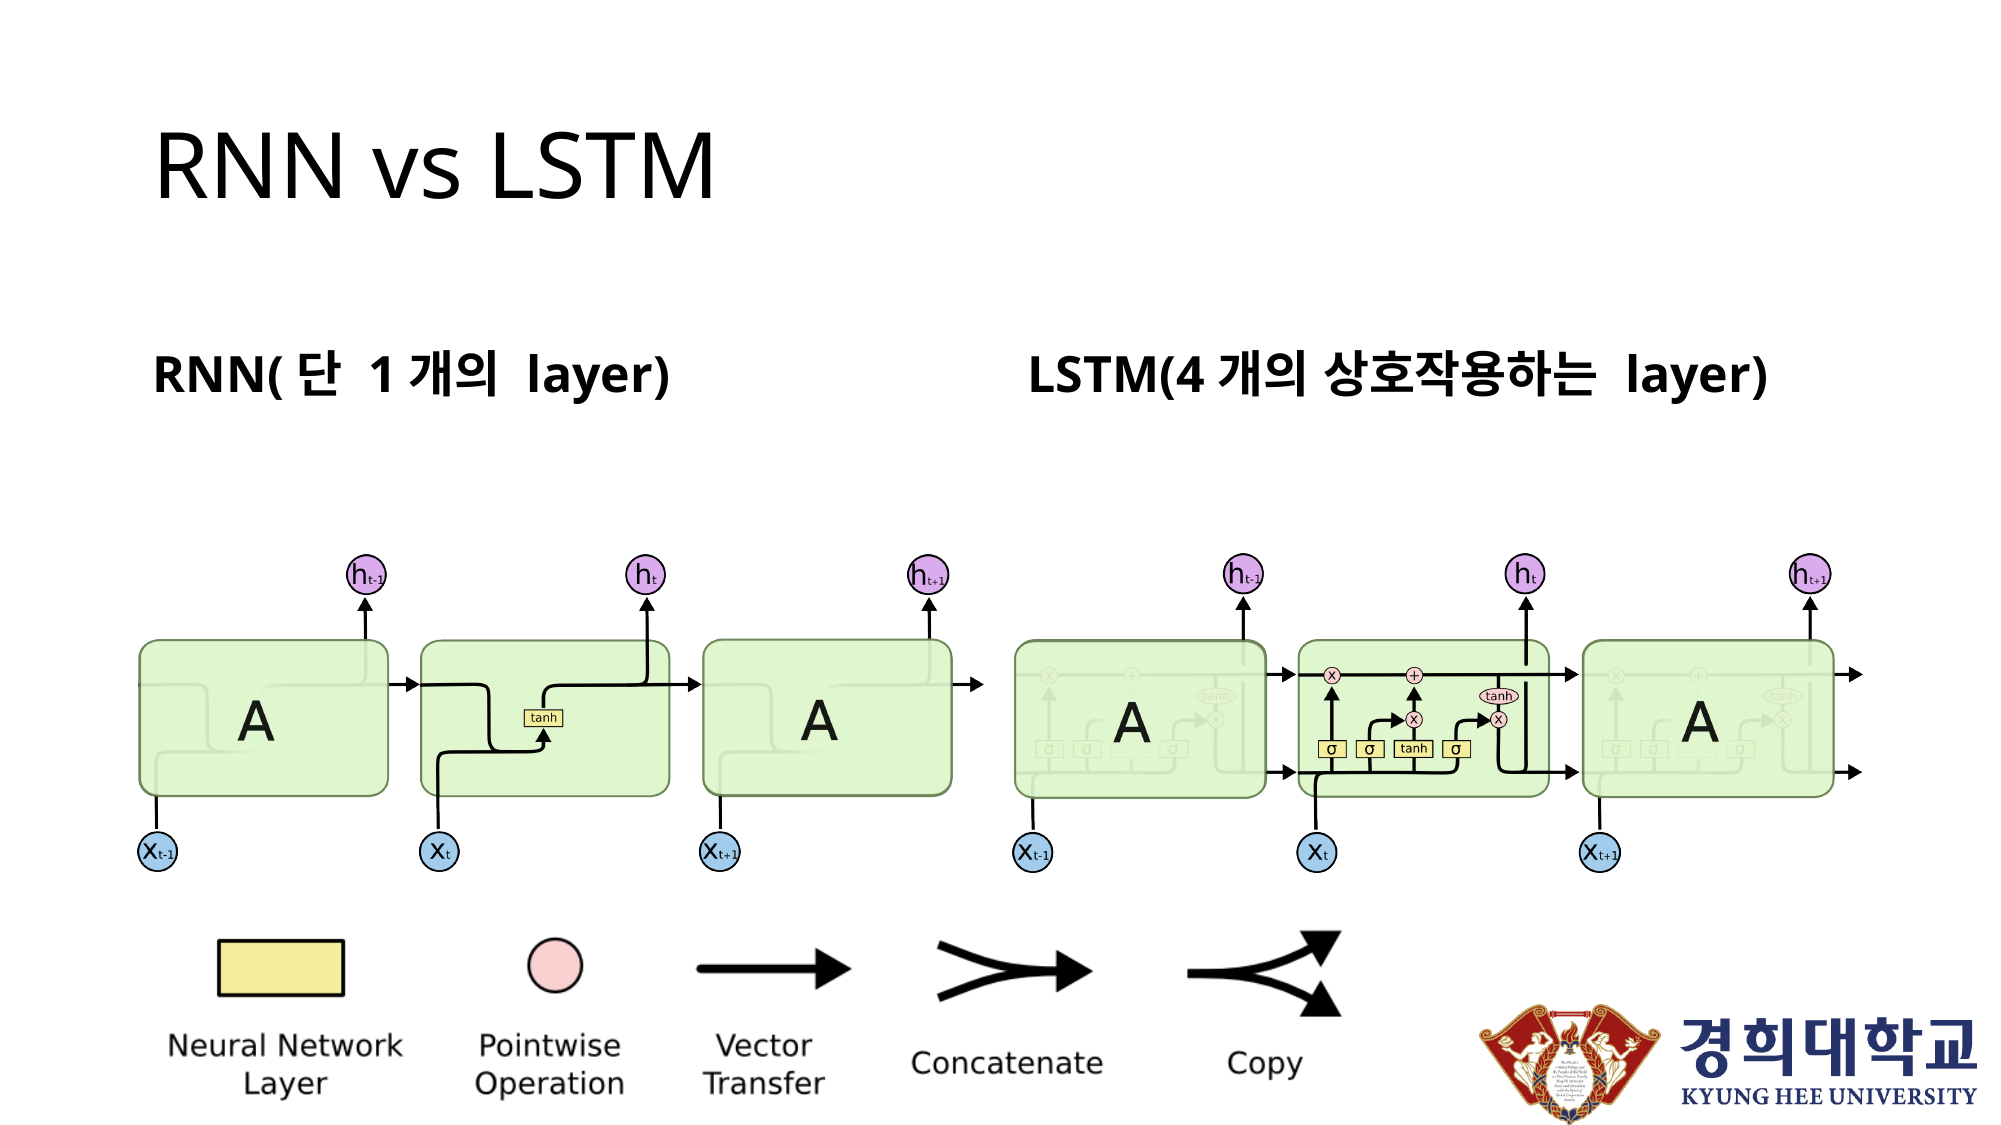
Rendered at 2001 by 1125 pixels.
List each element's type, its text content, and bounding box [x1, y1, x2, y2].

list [1012, 553, 1863, 873]
picture [1479, 1004, 1977, 1125]
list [137, 554, 984, 872]
picture [137, 890, 1366, 1120]
title RNN vs LSTM [137, 59, 1863, 278]
list LSTM(4개의 상호작용하는 layer) [1012, 275, 1863, 411]
list RNN(단 1개의 layer) [137, 275, 984, 411]
